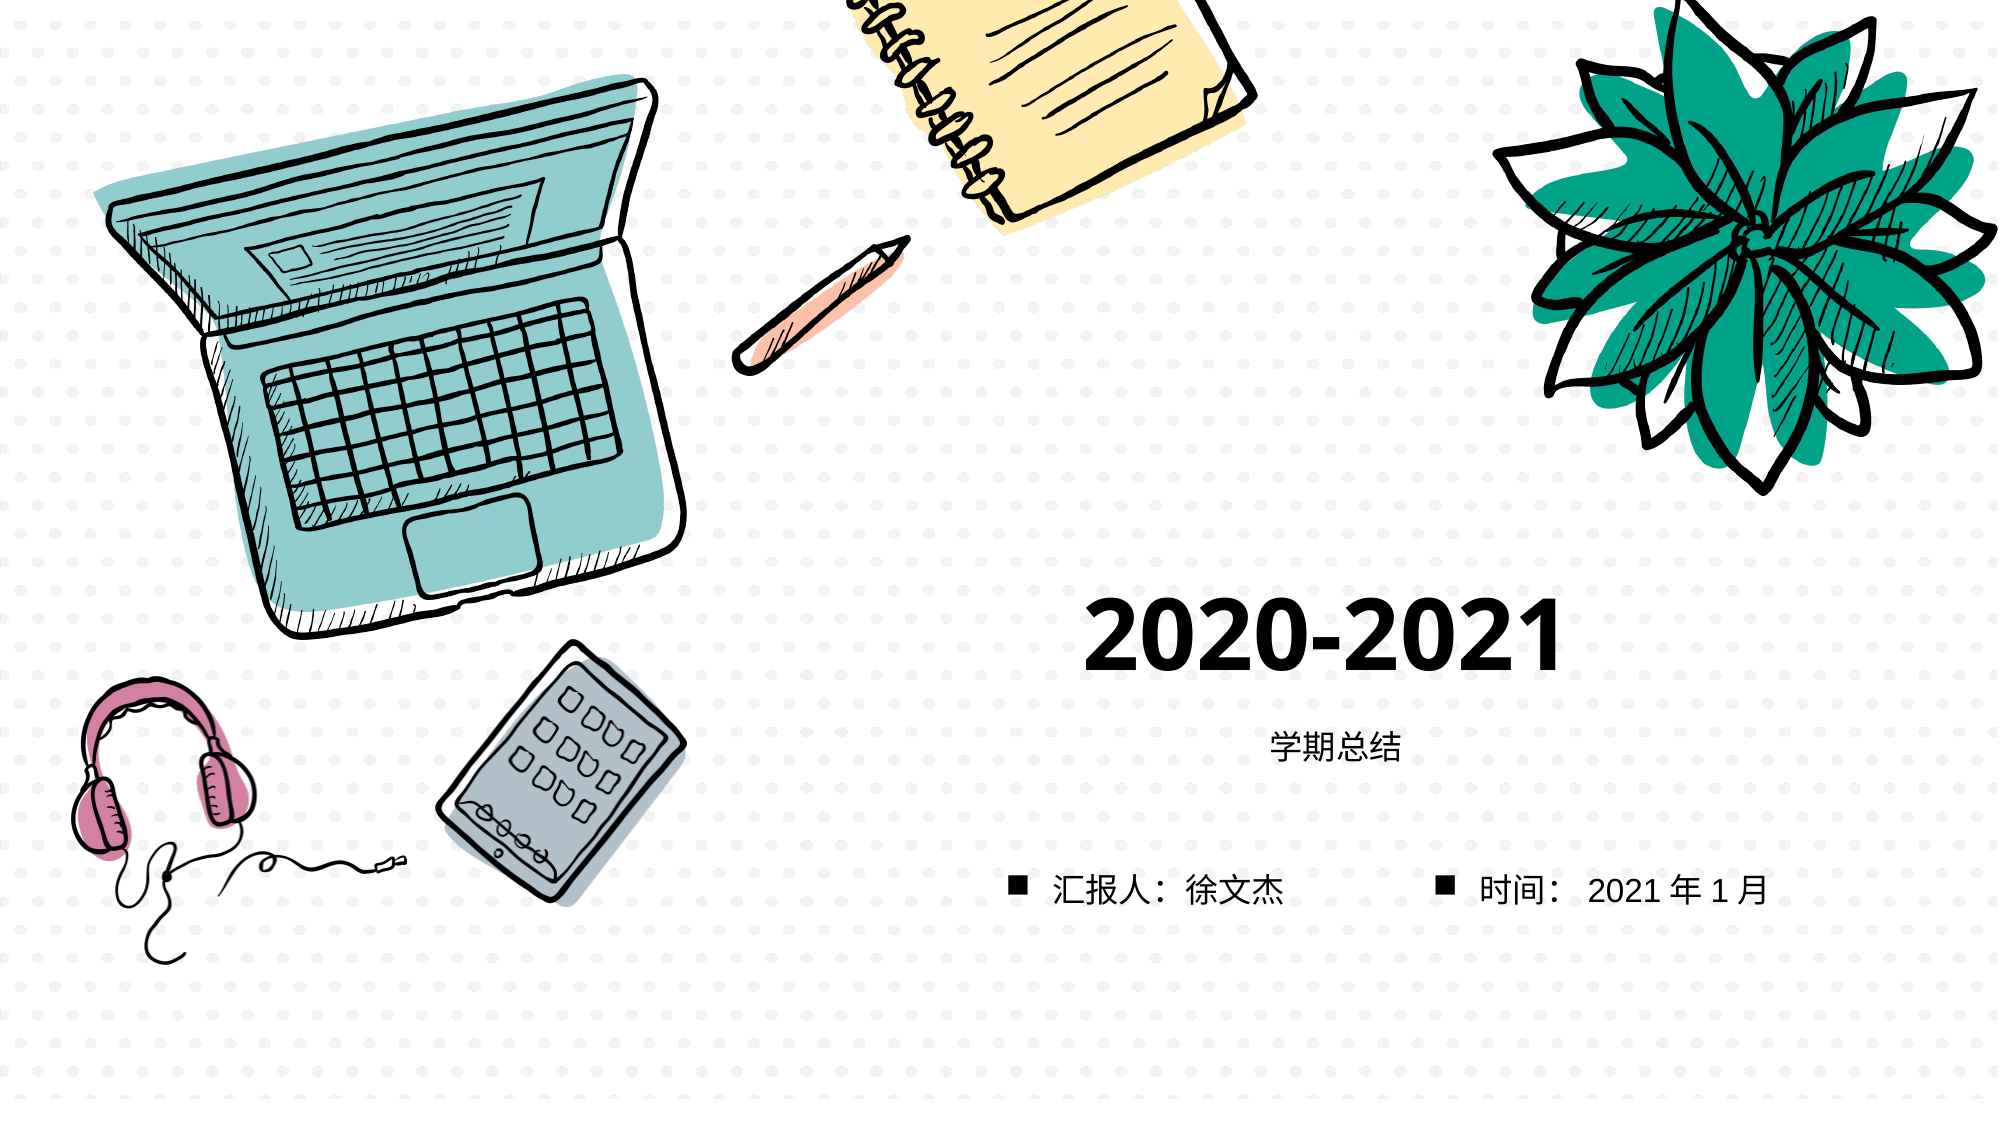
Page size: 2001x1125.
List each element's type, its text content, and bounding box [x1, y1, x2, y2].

text_box 2020-2021 [1067, 562, 2000, 818]
picture [0, 0, 2001, 1125]
text_box 时间：2021年1月 [1418, 862, 1823, 917]
text_box 汇报人：徐文杰 [990, 862, 1344, 917]
text_box 学期总结 [850, 716, 1823, 778]
